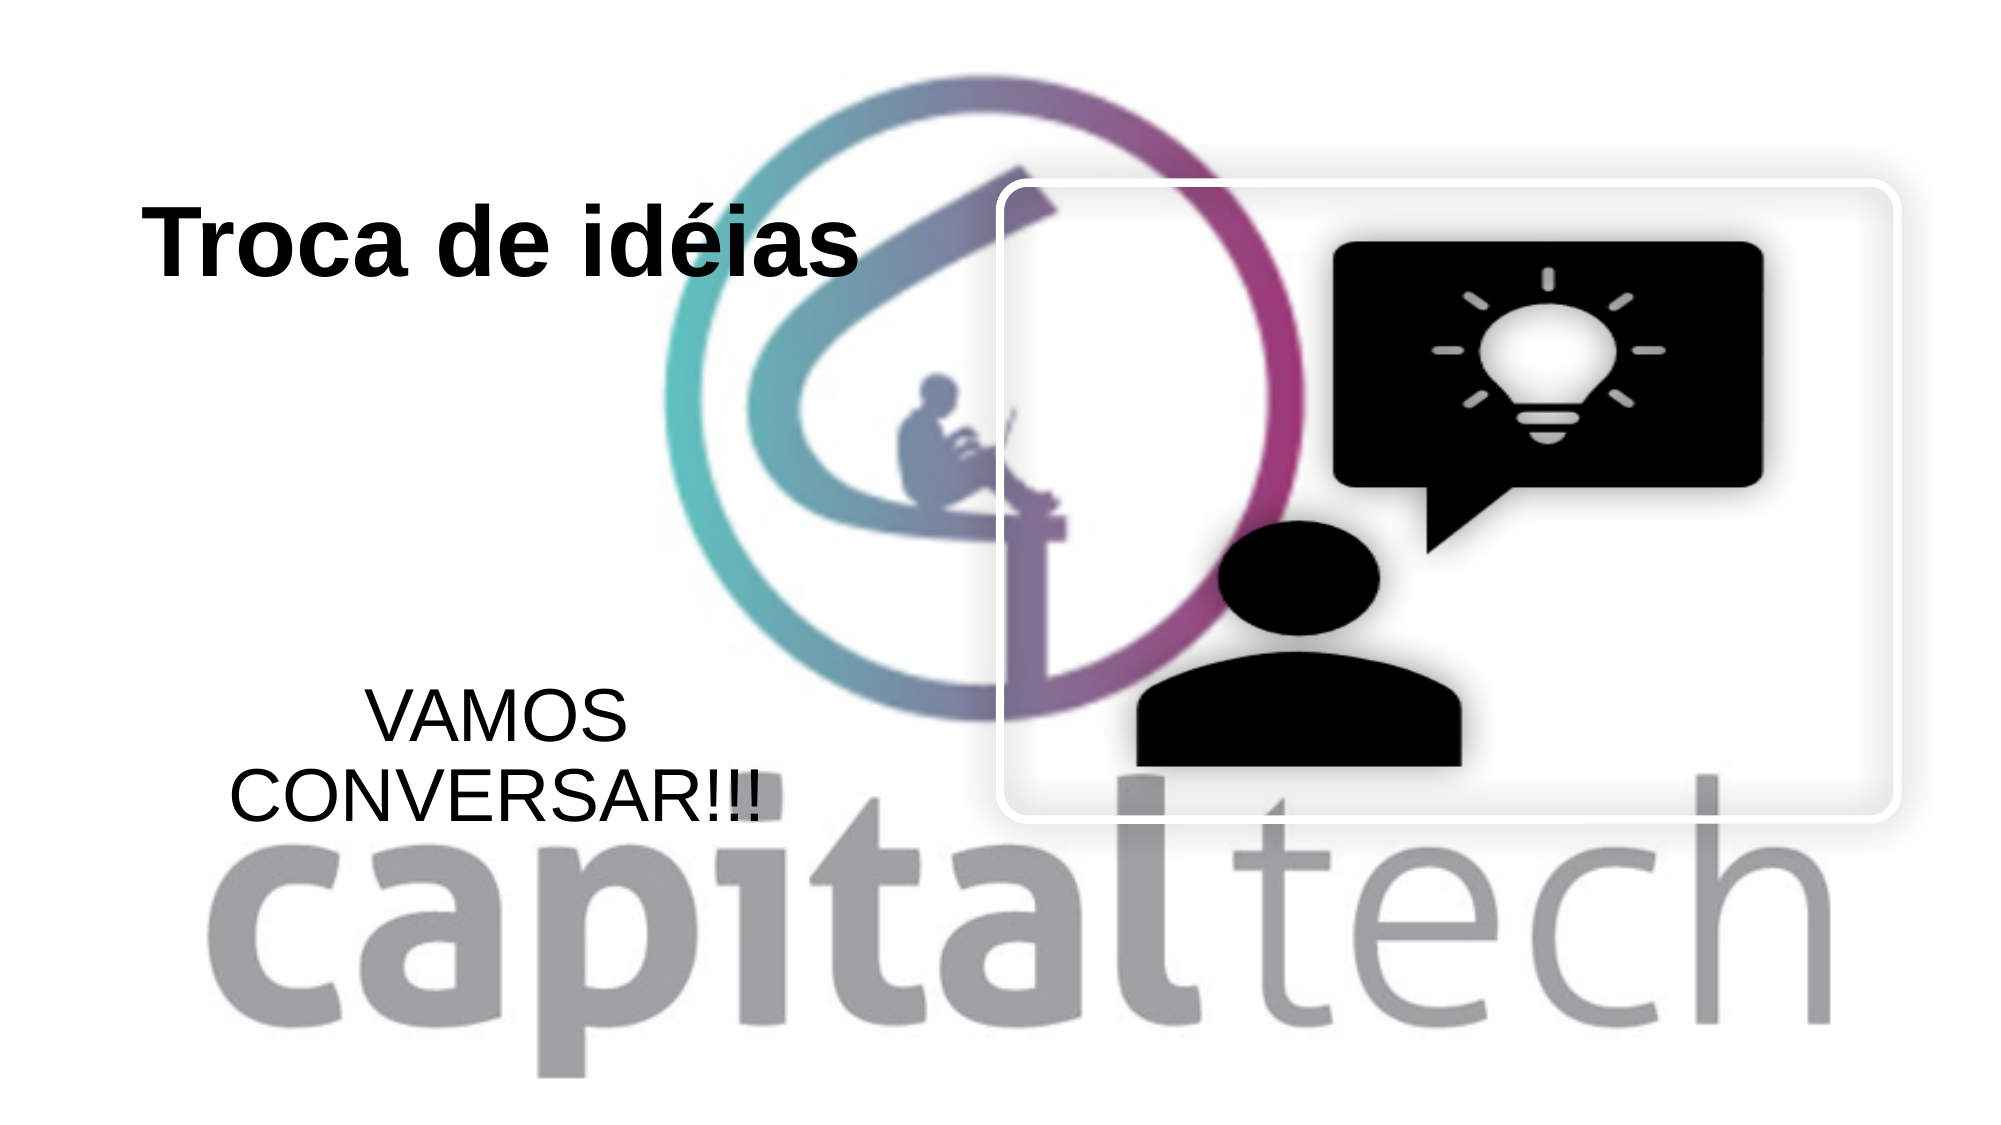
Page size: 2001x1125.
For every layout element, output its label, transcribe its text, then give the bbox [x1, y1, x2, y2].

text_box VAMOS CONVERSAR!!! [102, 668, 892, 971]
picture [999, 182, 1898, 820]
text_box Troca de idéias [109, 182, 896, 589]
